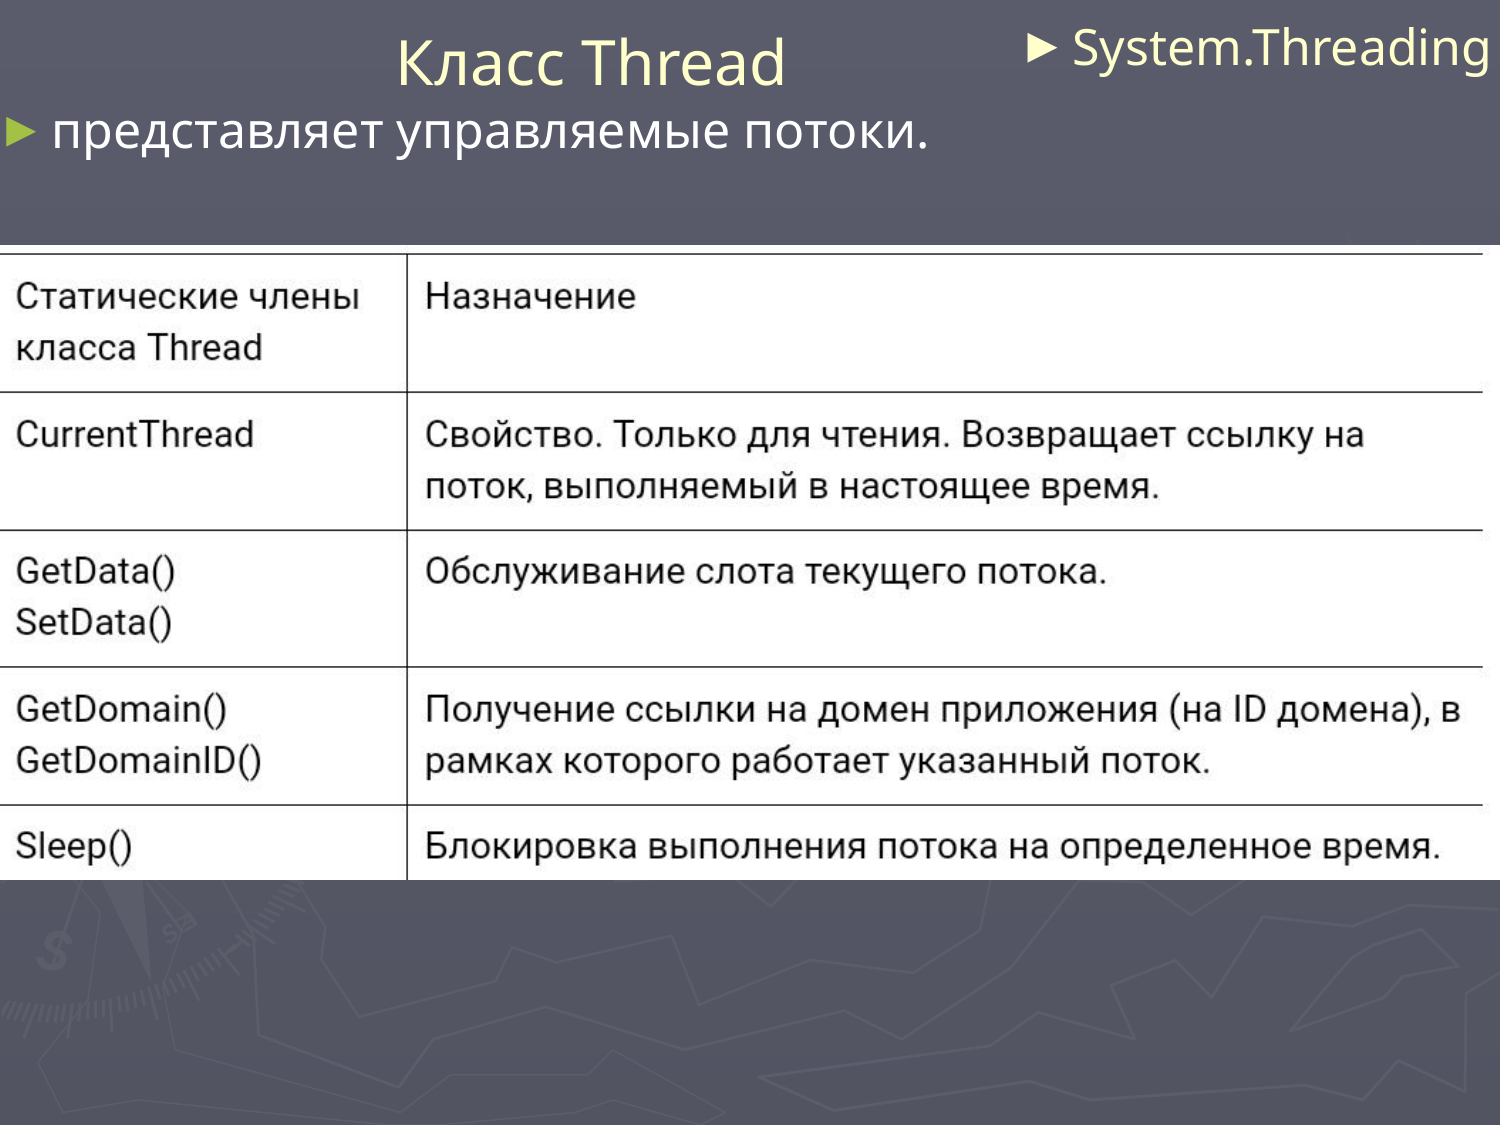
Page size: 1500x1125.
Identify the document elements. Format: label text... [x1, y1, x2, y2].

text_box System.Threading [1001, 0, 1500, 90]
title Класс Thread [49, 37, 1001, 84]
text_box представляет управляемые потоки. [0, 83, 989, 174]
picture [0, 245, 1500, 880]
